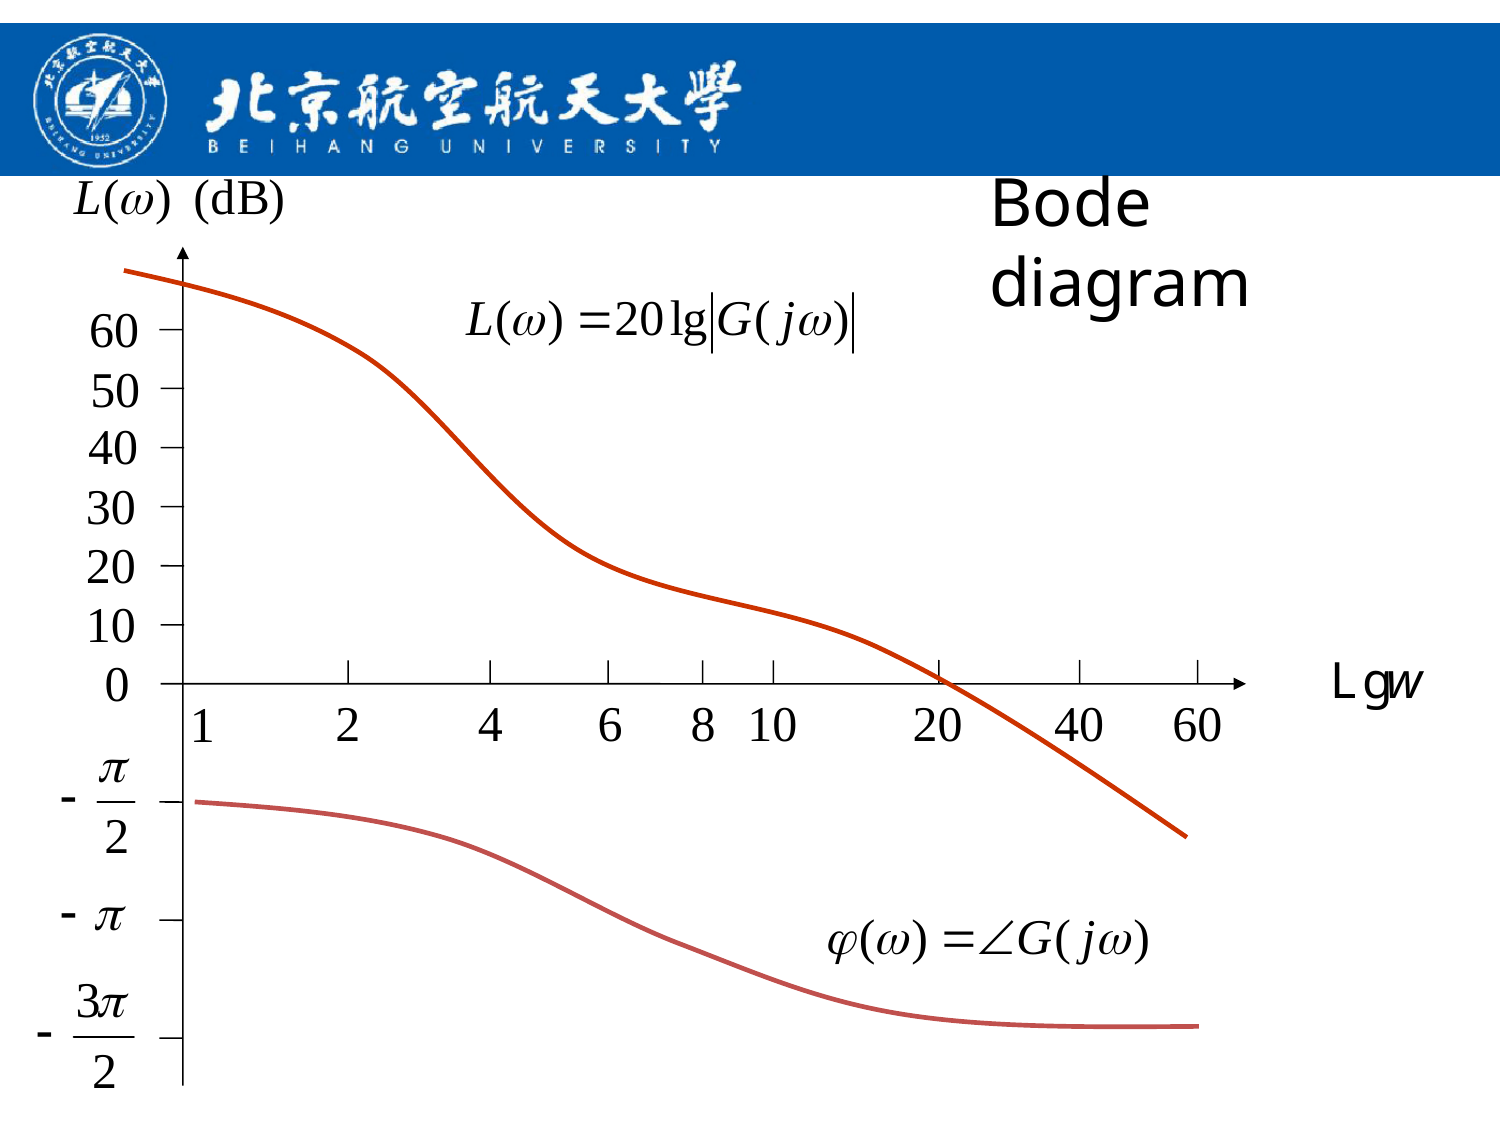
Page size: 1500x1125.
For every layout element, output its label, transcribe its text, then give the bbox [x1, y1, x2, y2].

text_box Bode diagram [974, 152, 1447, 327]
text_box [456, 280, 866, 365]
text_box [820, 907, 1159, 976]
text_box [29, 168, 1429, 1100]
picture [0, 23, 1500, 176]
